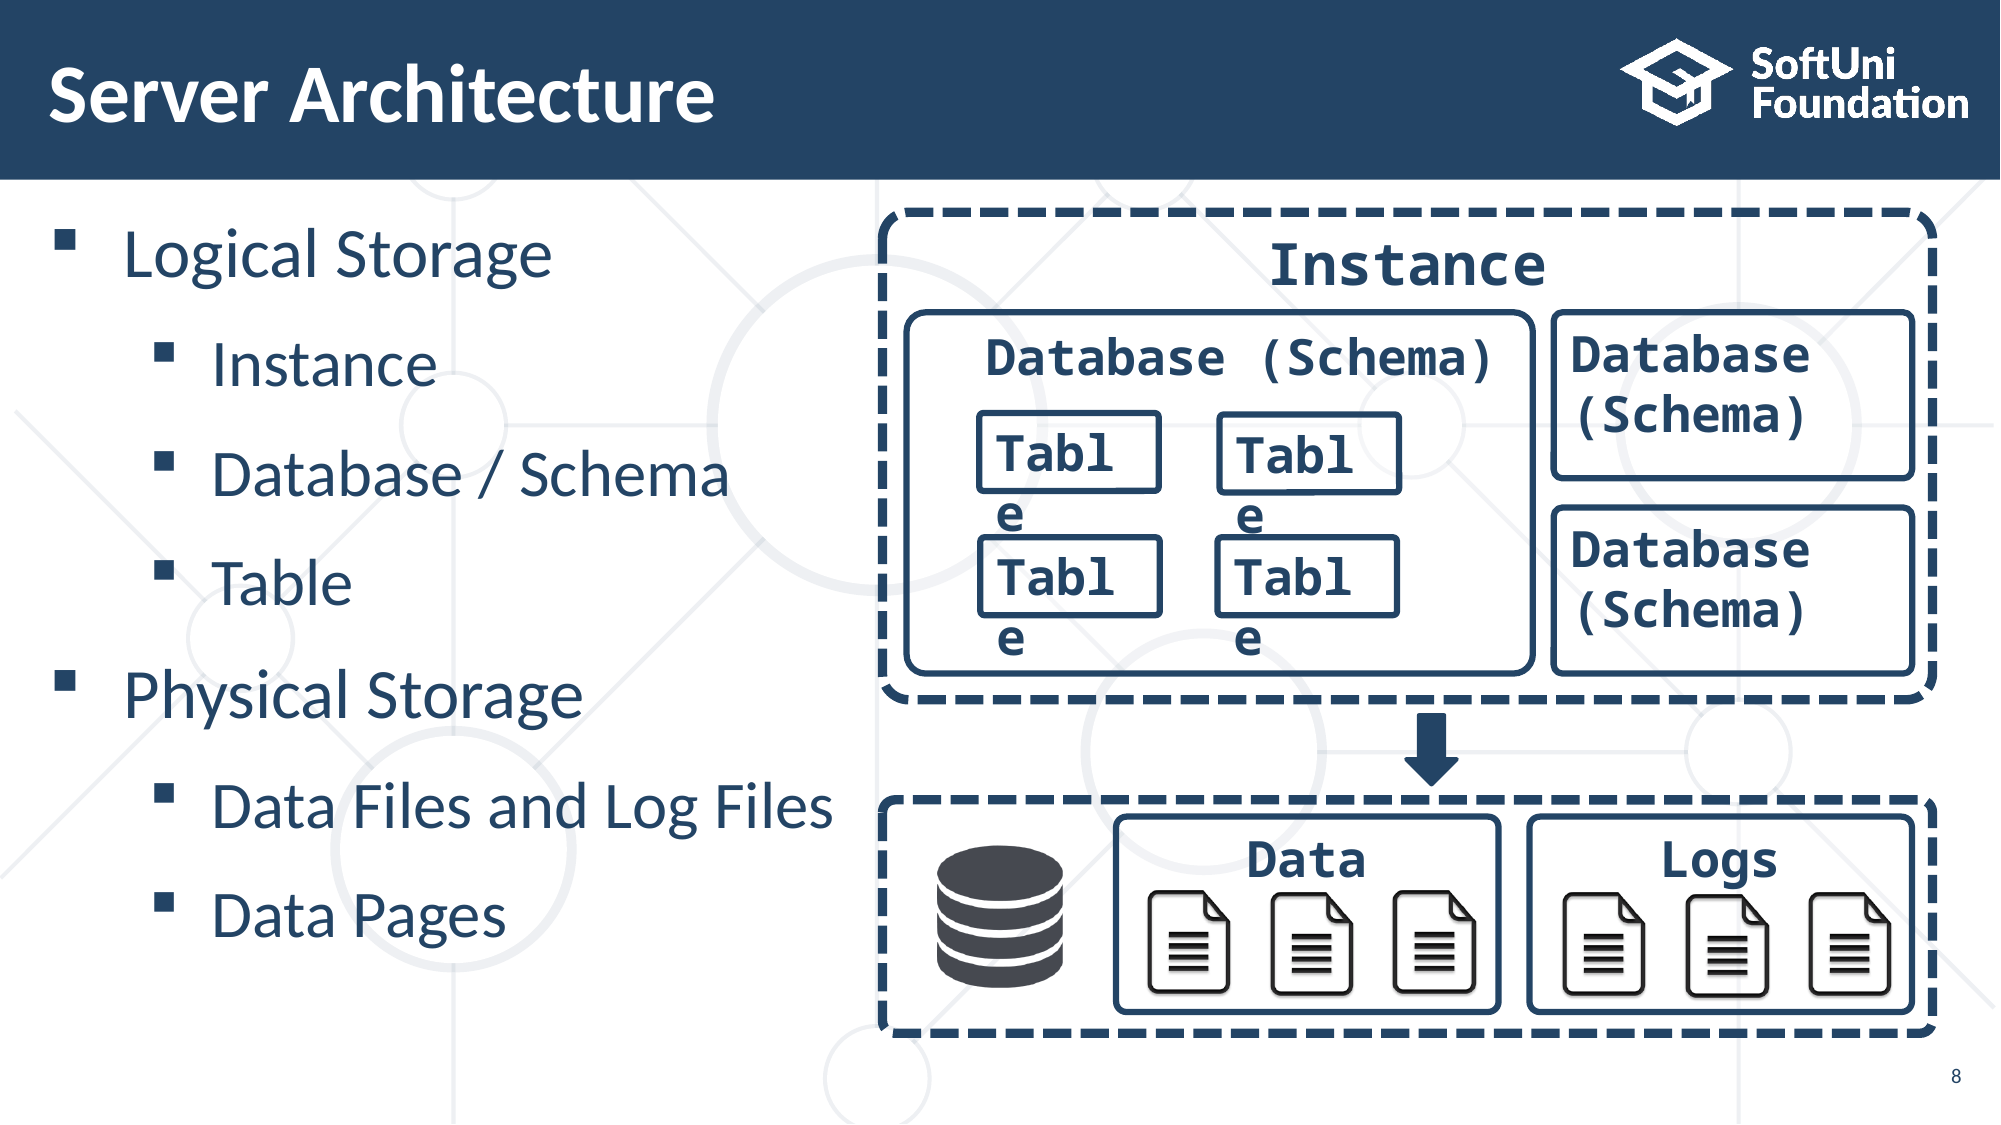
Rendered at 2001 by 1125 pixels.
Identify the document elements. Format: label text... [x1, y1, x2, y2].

text_box Database (Schema) [1551, 310, 1915, 481]
picture [1619, 38, 1968, 126]
text_box Table [1217, 412, 1402, 495]
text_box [1545, 883, 1908, 1003]
text_box Instance [880, 210, 1935, 702]
list Logical Storage Instance Database / Schema Table Physical Storage Data Files and Log Files Data Pages [31, 196, 1970, 1050]
text_box Data [1113, 814, 1501, 1015]
title Server Architecture [31, 16, 1591, 162]
text_box Table [977, 410, 1161, 494]
picture [928, 845, 1071, 988]
text_box [1404, 713, 1459, 787]
text_box Logs [1527, 814, 1915, 1015]
text_box [880, 797, 1935, 1036]
text_box Database (Schema) [1551, 505, 1915, 676]
text_box Table [978, 535, 1162, 618]
text_box Table [1215, 535, 1400, 618]
slide_number 8 [1897, 1049, 1968, 1101]
text_box Database (Schema) [904, 310, 1535, 676]
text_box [1129, 881, 1493, 1001]
